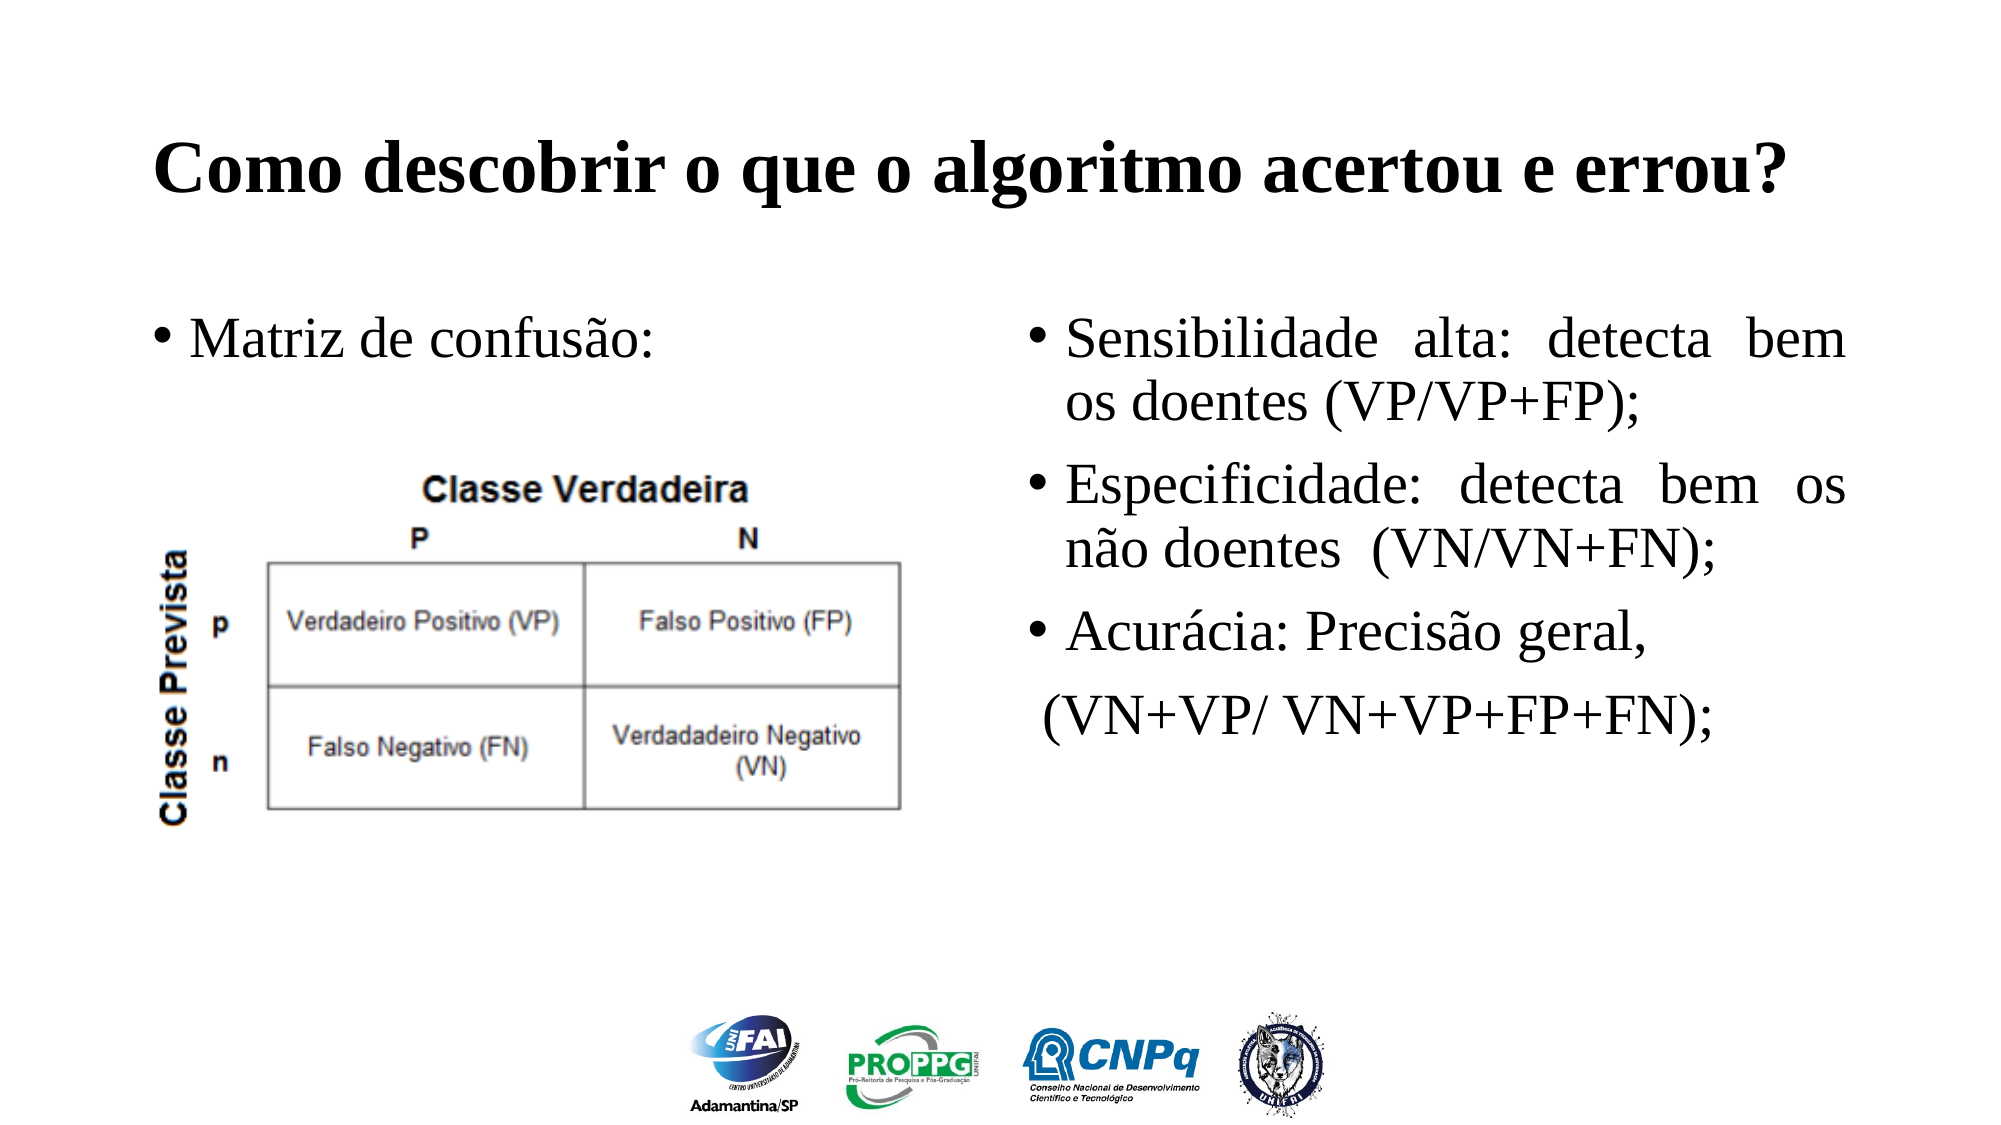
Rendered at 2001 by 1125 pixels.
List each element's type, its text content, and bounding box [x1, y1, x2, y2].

title Como descobrir o que o algoritmo acertou e errou? [137, 59, 1863, 278]
list Matriz de confusão: [137, 299, 988, 1014]
picture [137, 468, 929, 851]
list Sensibilidade alta: detecta bem os doentes (VP/VP+FP); Especificidade: detecta bem os não doentes (VN/VN+FN); Acurácia: Precisão geral, (VN+VP/ VN+VP+FP+FN); [1012, 299, 1863, 1014]
